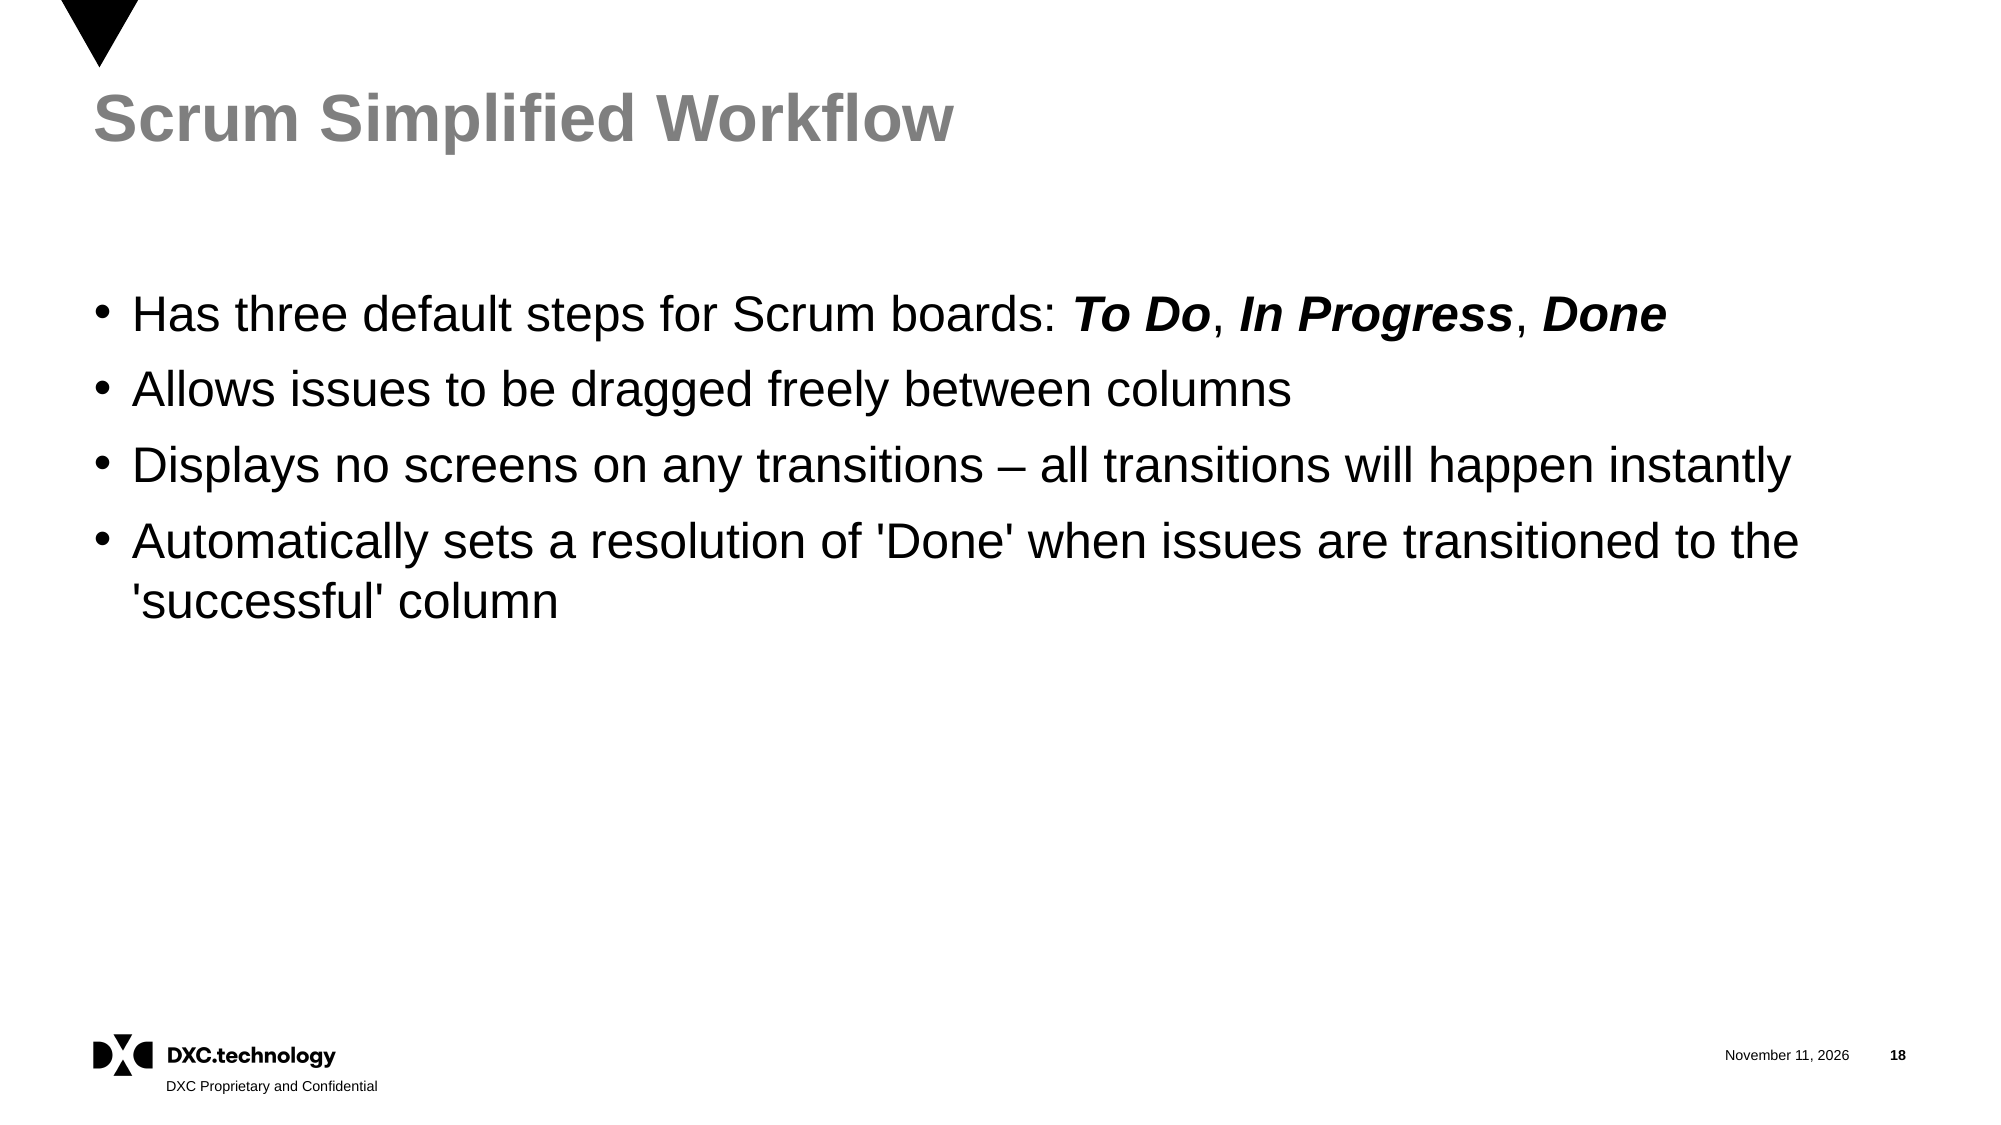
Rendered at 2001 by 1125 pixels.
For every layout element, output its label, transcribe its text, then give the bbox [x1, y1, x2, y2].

title Scrum Simplified Workflow [93, 87, 1907, 282]
list Has three default steps for Scrum boards: To Do, In Progress, Done Allows issues to be dragged freely between columns Displays no screens on any transitions – all transitions will happen instantly Automatically sets a resolution of 'Done' when issues are transitioned to the 'successful' column [93, 281, 1812, 982]
